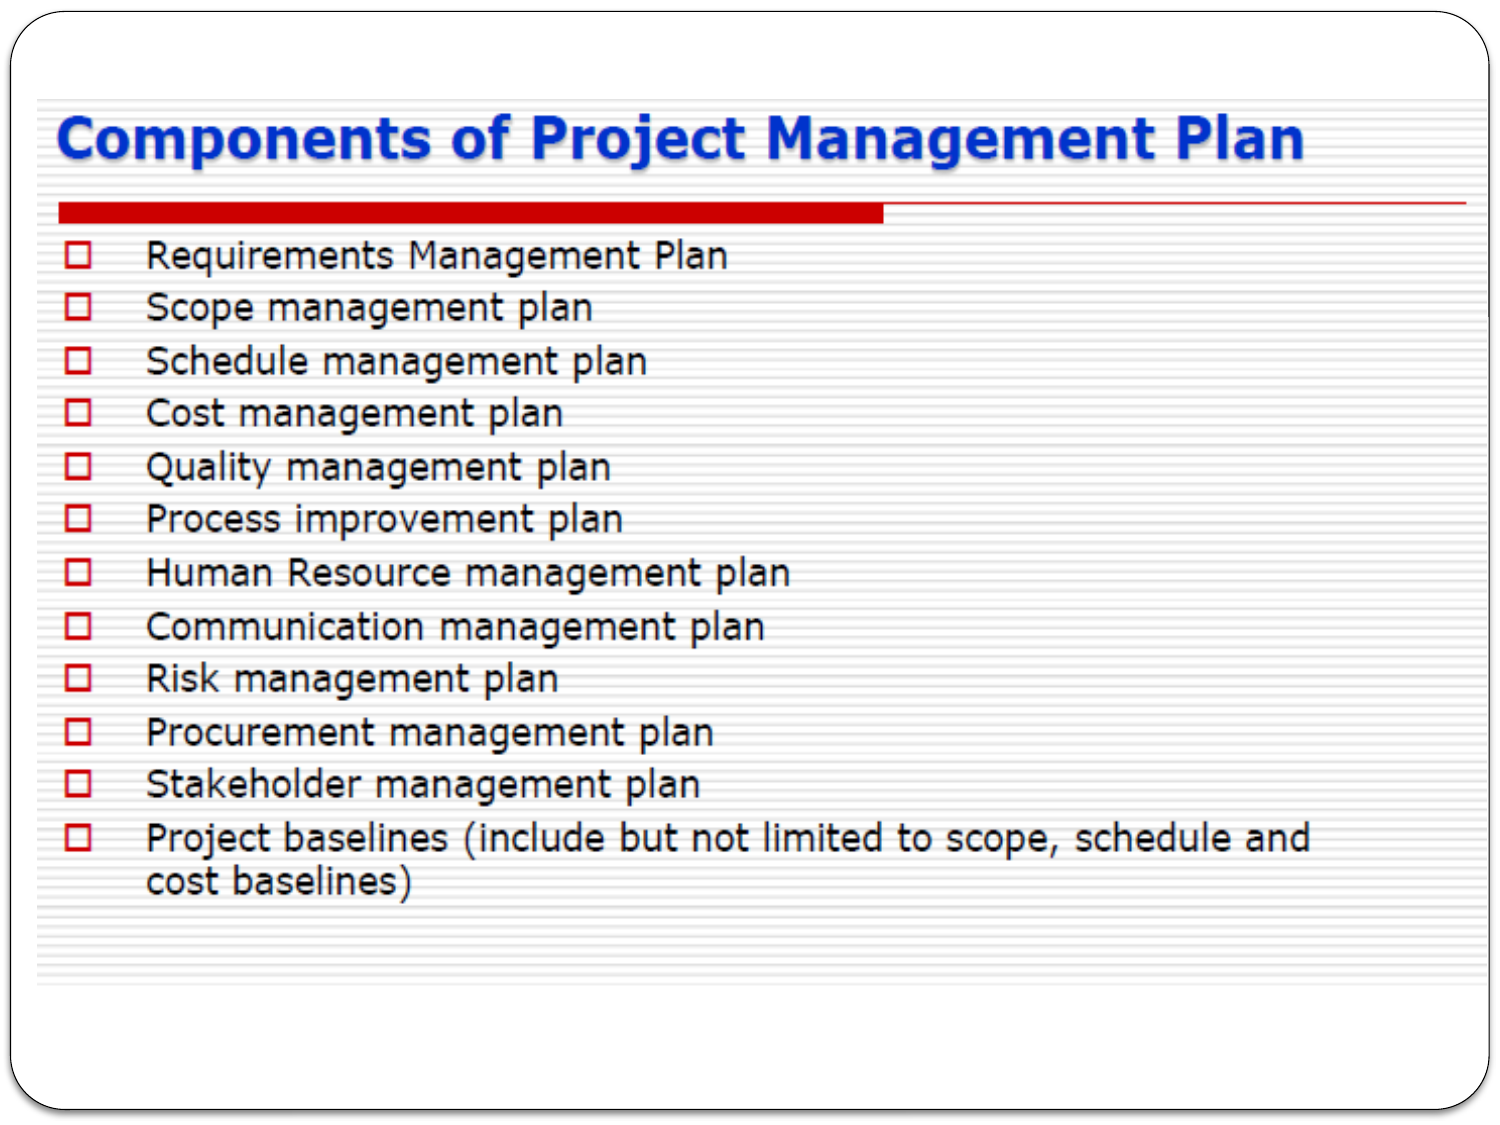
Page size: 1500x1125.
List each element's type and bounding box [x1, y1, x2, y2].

picture [37, 99, 1487, 988]
